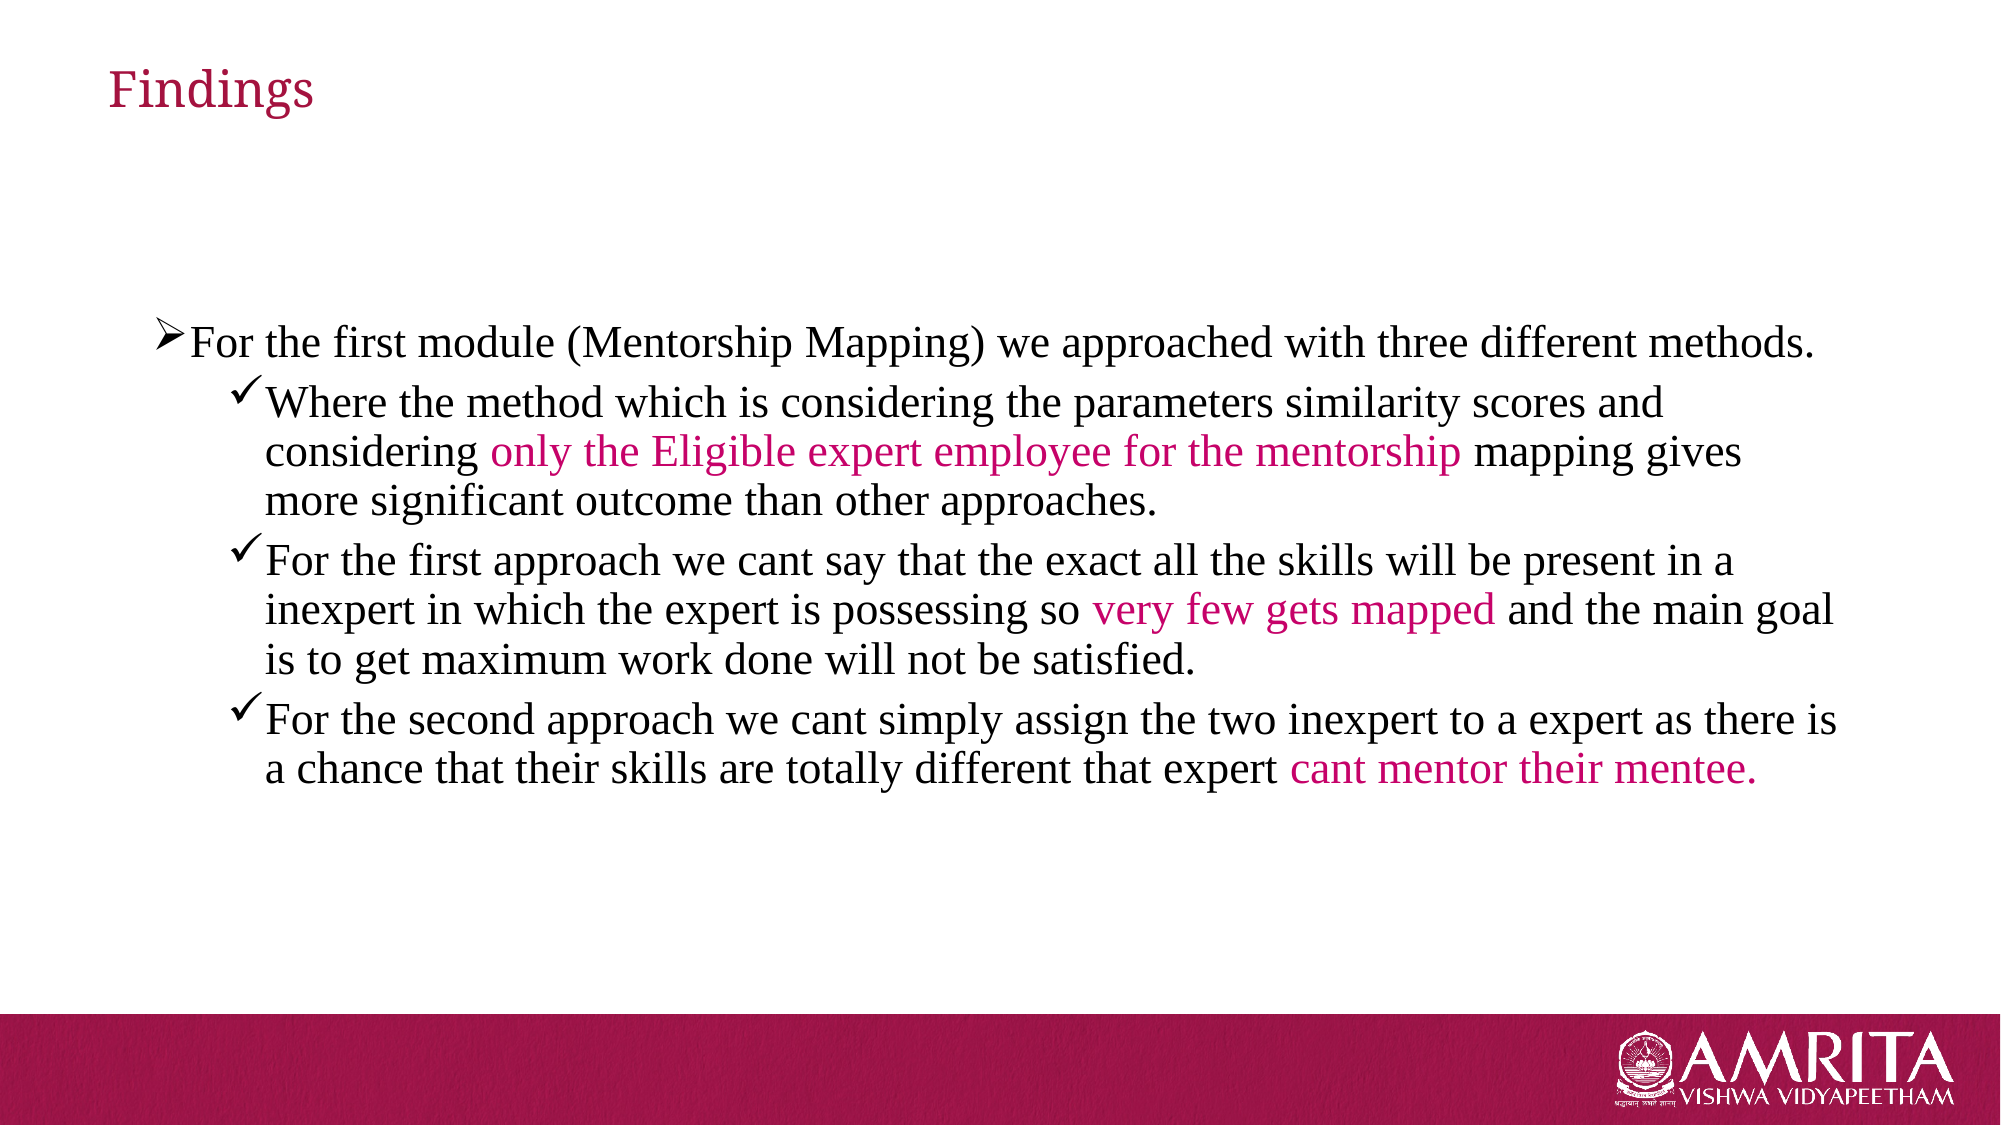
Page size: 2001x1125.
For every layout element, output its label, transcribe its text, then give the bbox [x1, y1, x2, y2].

title Findings [93, 57, 1819, 127]
list For the first module (Mentorship Mapping) we approached with three different methods. Where the method which is considering the parameters similarity scores and considering only the Eligible expert employee for the mentorship mapping gives more significant outcome than other approaches. For the first approach we cant say that the exact all the skills will be present in a inexpert in which the expert is possessing so very few gets mapped and the main goal is to get maximum work done will not be satisfied. For the second approach we cant simply assign the two inexpert to a expert as there is a chance that their skills are totally different that expert cant mentor their mentee. [137, 310, 1863, 815]
picture [0, 1014, 2001, 1125]
